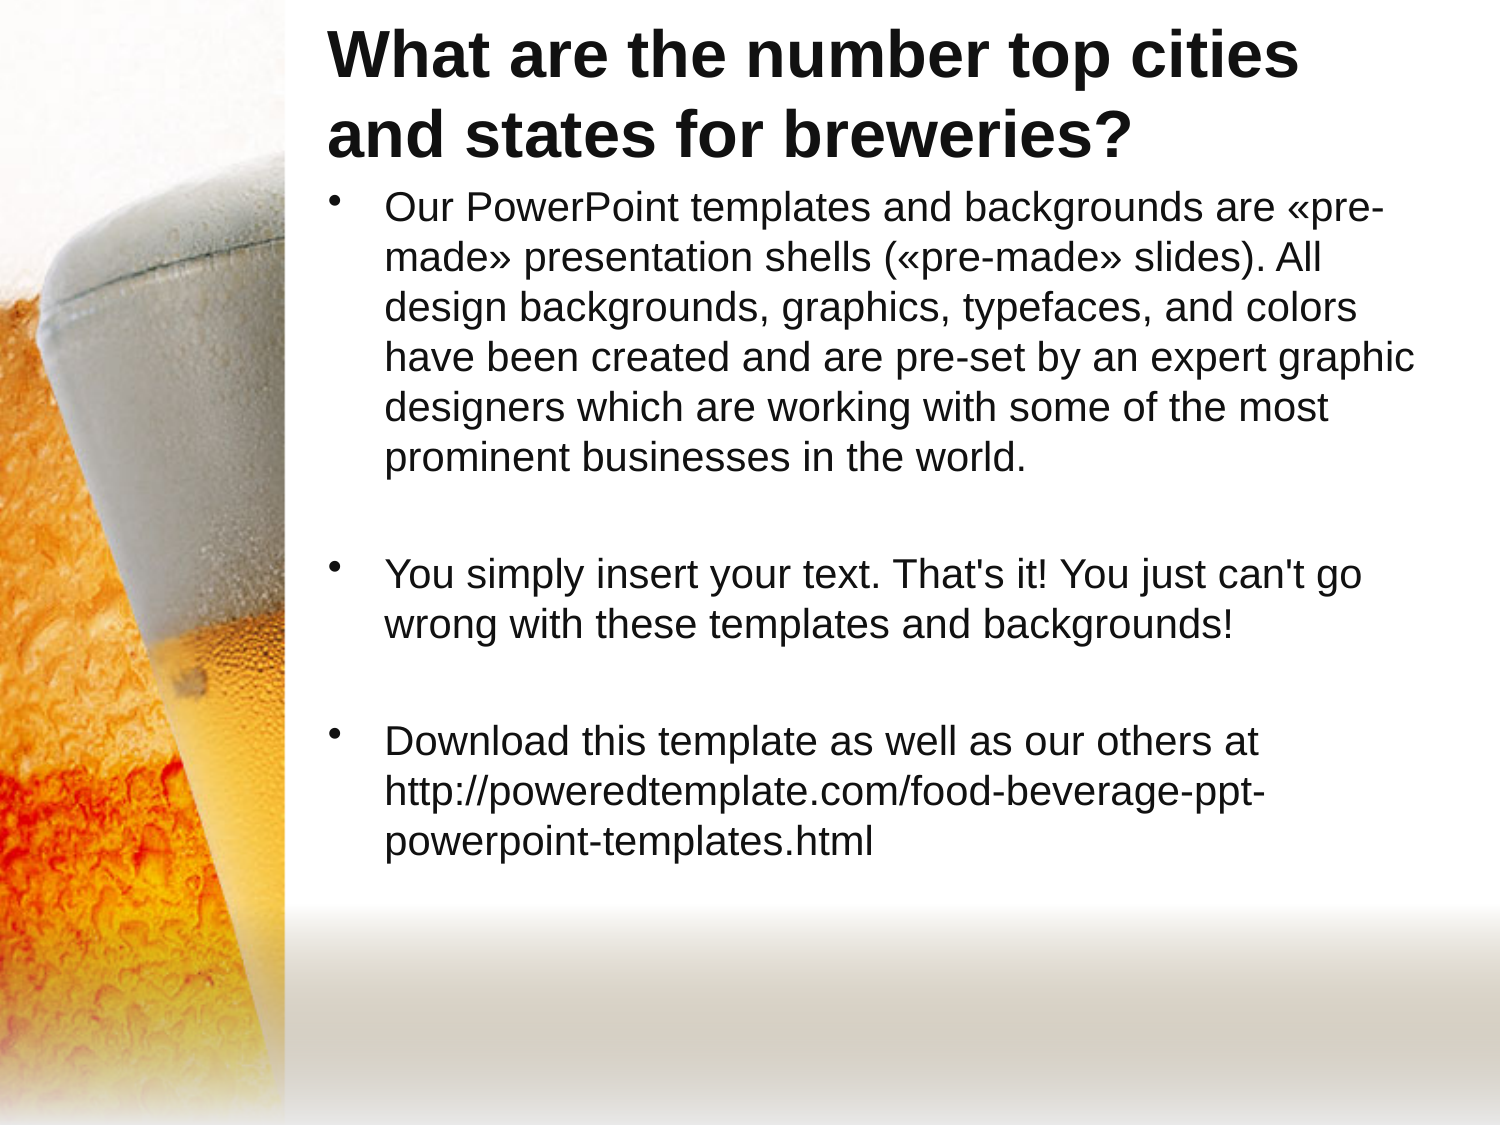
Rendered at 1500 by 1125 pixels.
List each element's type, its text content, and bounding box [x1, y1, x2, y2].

picture [0, 0, 1500, 936]
list Our PowerPoint templates and backgrounds are «pre-made» presentation shells («pre-made» slides). All design backgrounds, graphics, typefaces, and colors have been created and are pre-set by an expert graphic designers which are working with some of the most prominent businesses in the world. You simply insert your text. That's it! You just can't go wrong with these templates and backgrounds! Download this template as well as our others at http://poweredtemplate.com/food-beverage-ppt-powerpoint-templates.html [312, 172, 1448, 1071]
title What are the number top cities and states for breweries? [312, 30, 1389, 150]
